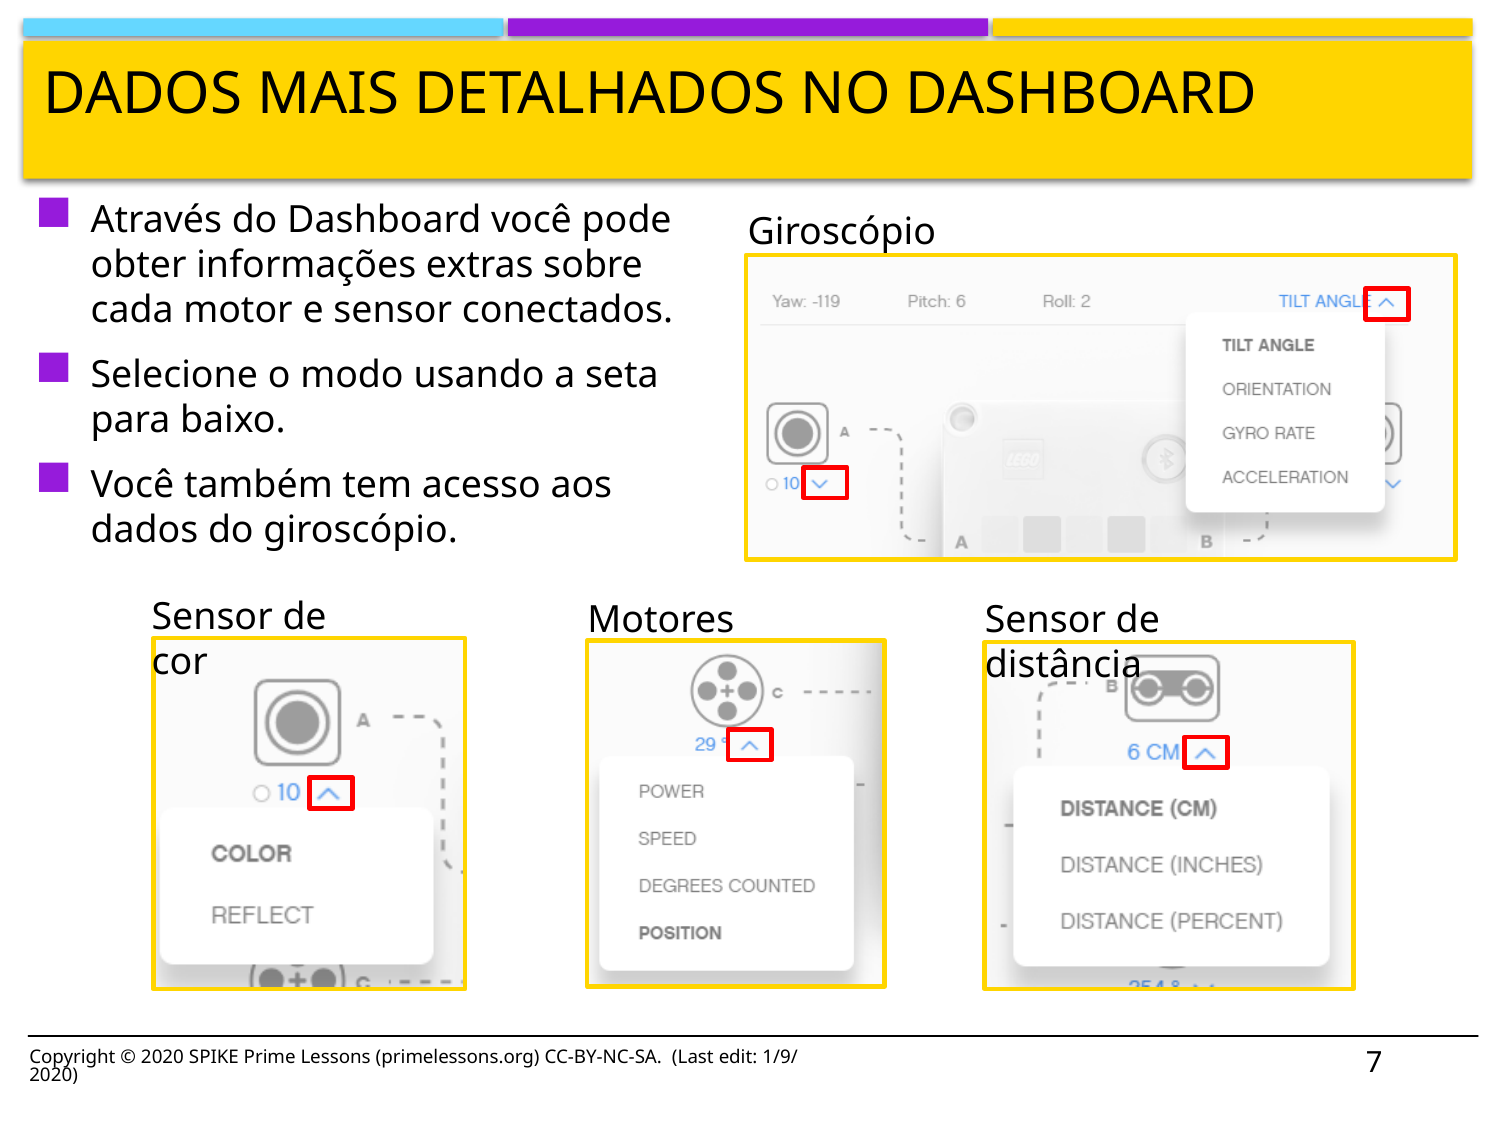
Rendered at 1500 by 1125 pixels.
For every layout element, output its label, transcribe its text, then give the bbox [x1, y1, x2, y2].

text_box Motores [572, 587, 833, 648]
title Dados mais detalhados no dashboard [28, 48, 1464, 172]
footer Copyright © 2020 SPIKE Prime Lessons (primelessons.org) CC-BY-NC-SA. (Last edit: 1/9/2020) [14, 1036, 814, 1097]
slide_number 7 [1351, 1036, 1478, 1097]
text_box Sensor de cor [136, 584, 397, 690]
picture [747, 256, 1454, 558]
picture [588, 642, 883, 985]
picture [155, 639, 464, 988]
picture [986, 643, 1352, 987]
text_box Sensor de distância [970, 587, 1335, 693]
text_box Giroscópio [732, 199, 993, 260]
list Através do Dashboard você pode obter informações extras sobre cada motor e sensor conectados. Selecione o modo usando a seta para baixo. Você também tem acesso aos dados do giroscópio. [25, 187, 715, 1021]
